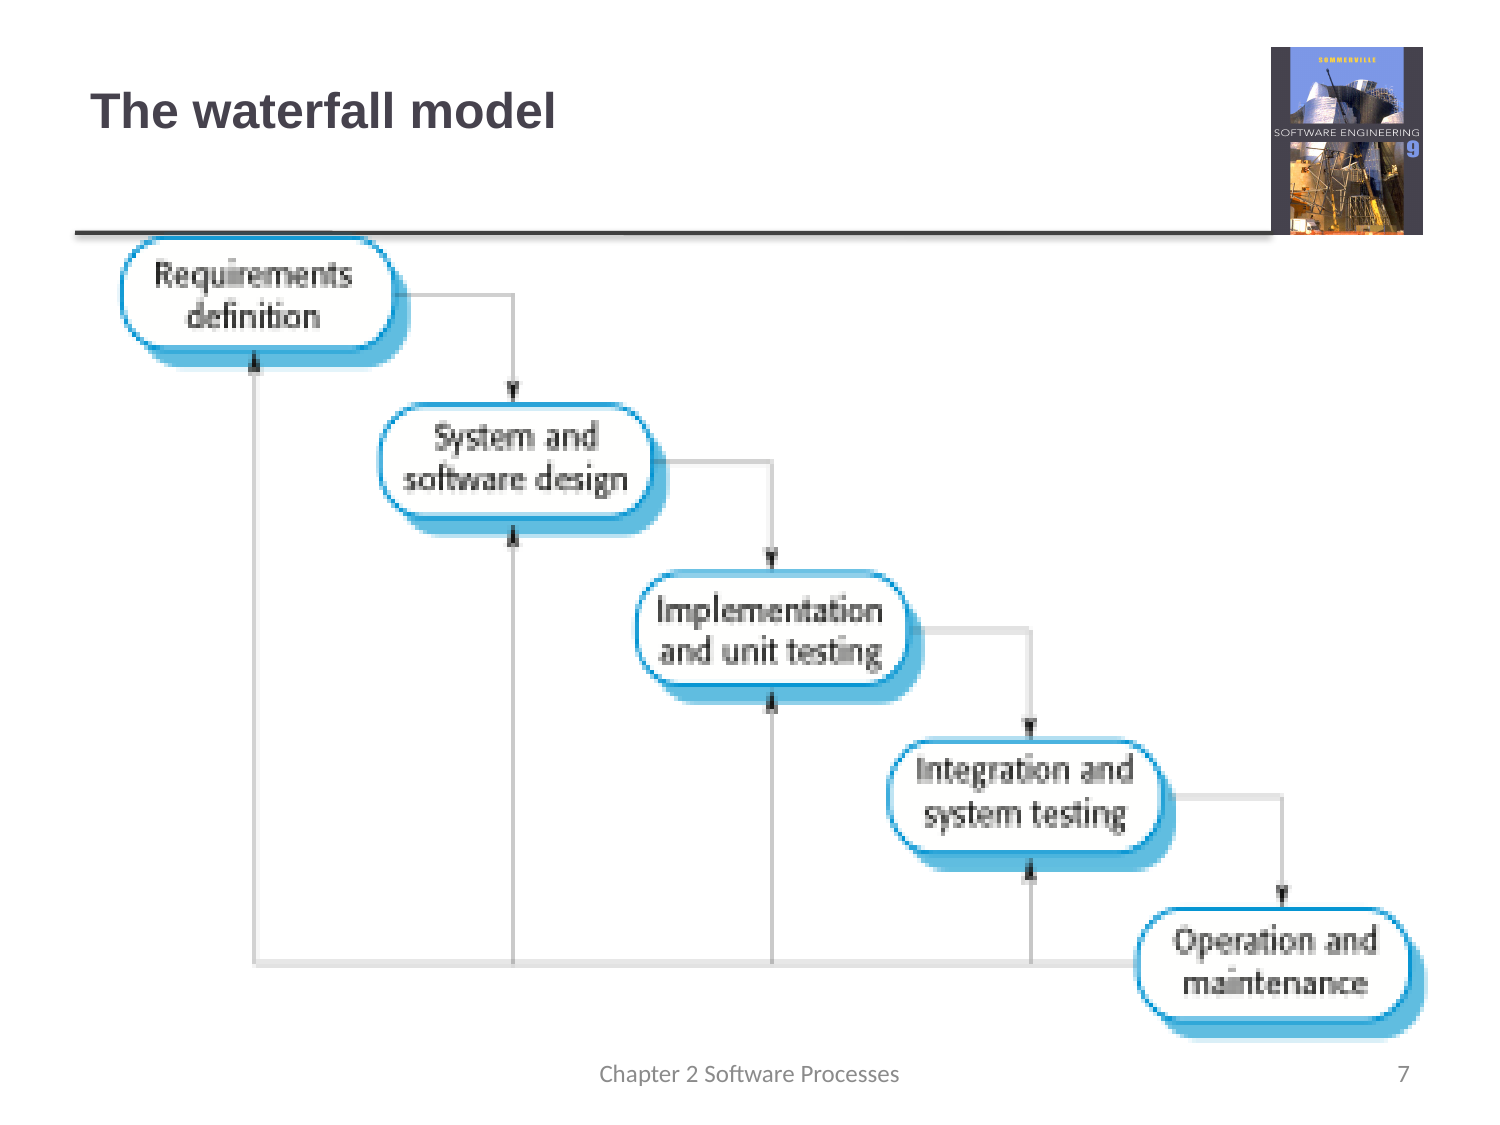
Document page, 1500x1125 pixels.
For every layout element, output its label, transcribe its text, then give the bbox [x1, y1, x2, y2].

slide_number 7 [1074, 1052, 1425, 1103]
picture [117, 47, 1428, 1043]
title The waterfall model [74, 44, 1272, 233]
footer Chapter 2 Software Processes [512, 1052, 988, 1103]
